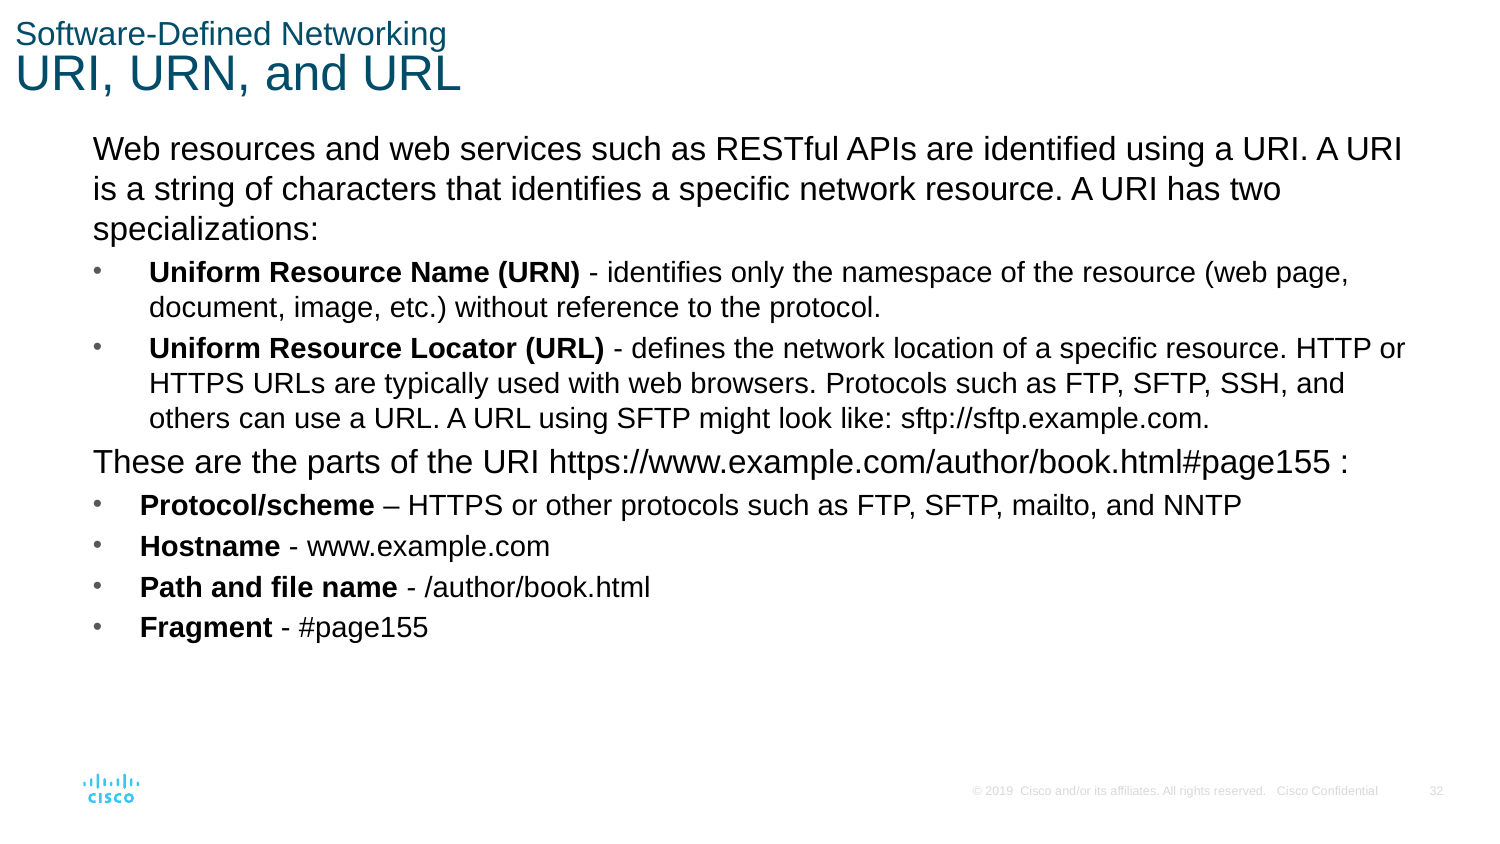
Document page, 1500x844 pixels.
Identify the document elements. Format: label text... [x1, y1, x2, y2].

title Software-Defined Networking URI, URN, and URL [0, 0, 1369, 121]
list Web resources and web services such as RESTful APIs are identified using a URI. A URI is a string of characters that identifies a specific network resource. A URI has two specializations: Uniform Resource Name (URN) - identifies only the namespace of the resource (web page, document, image, etc.) without reference to the protocol. Uniform Resource Locator (URL) - defines the network location of a specific resource. HTTP or HTTPS URLs are typically used with web browsers. Protocols such as FTP, SFTP, SSH, and others can use a URL. A URL using SFTP might look like: sftp://sftp.example.com. These are the parts of the URI https://www.example.com/author/book.html#page155 : Protocol/scheme – HTTPS or other protocols such as FTP, SFTP, mailto, and NNTP Hostname - www.example.com Path and file name - /author/book.html Fragment - #page155 [77, 120, 1437, 726]
